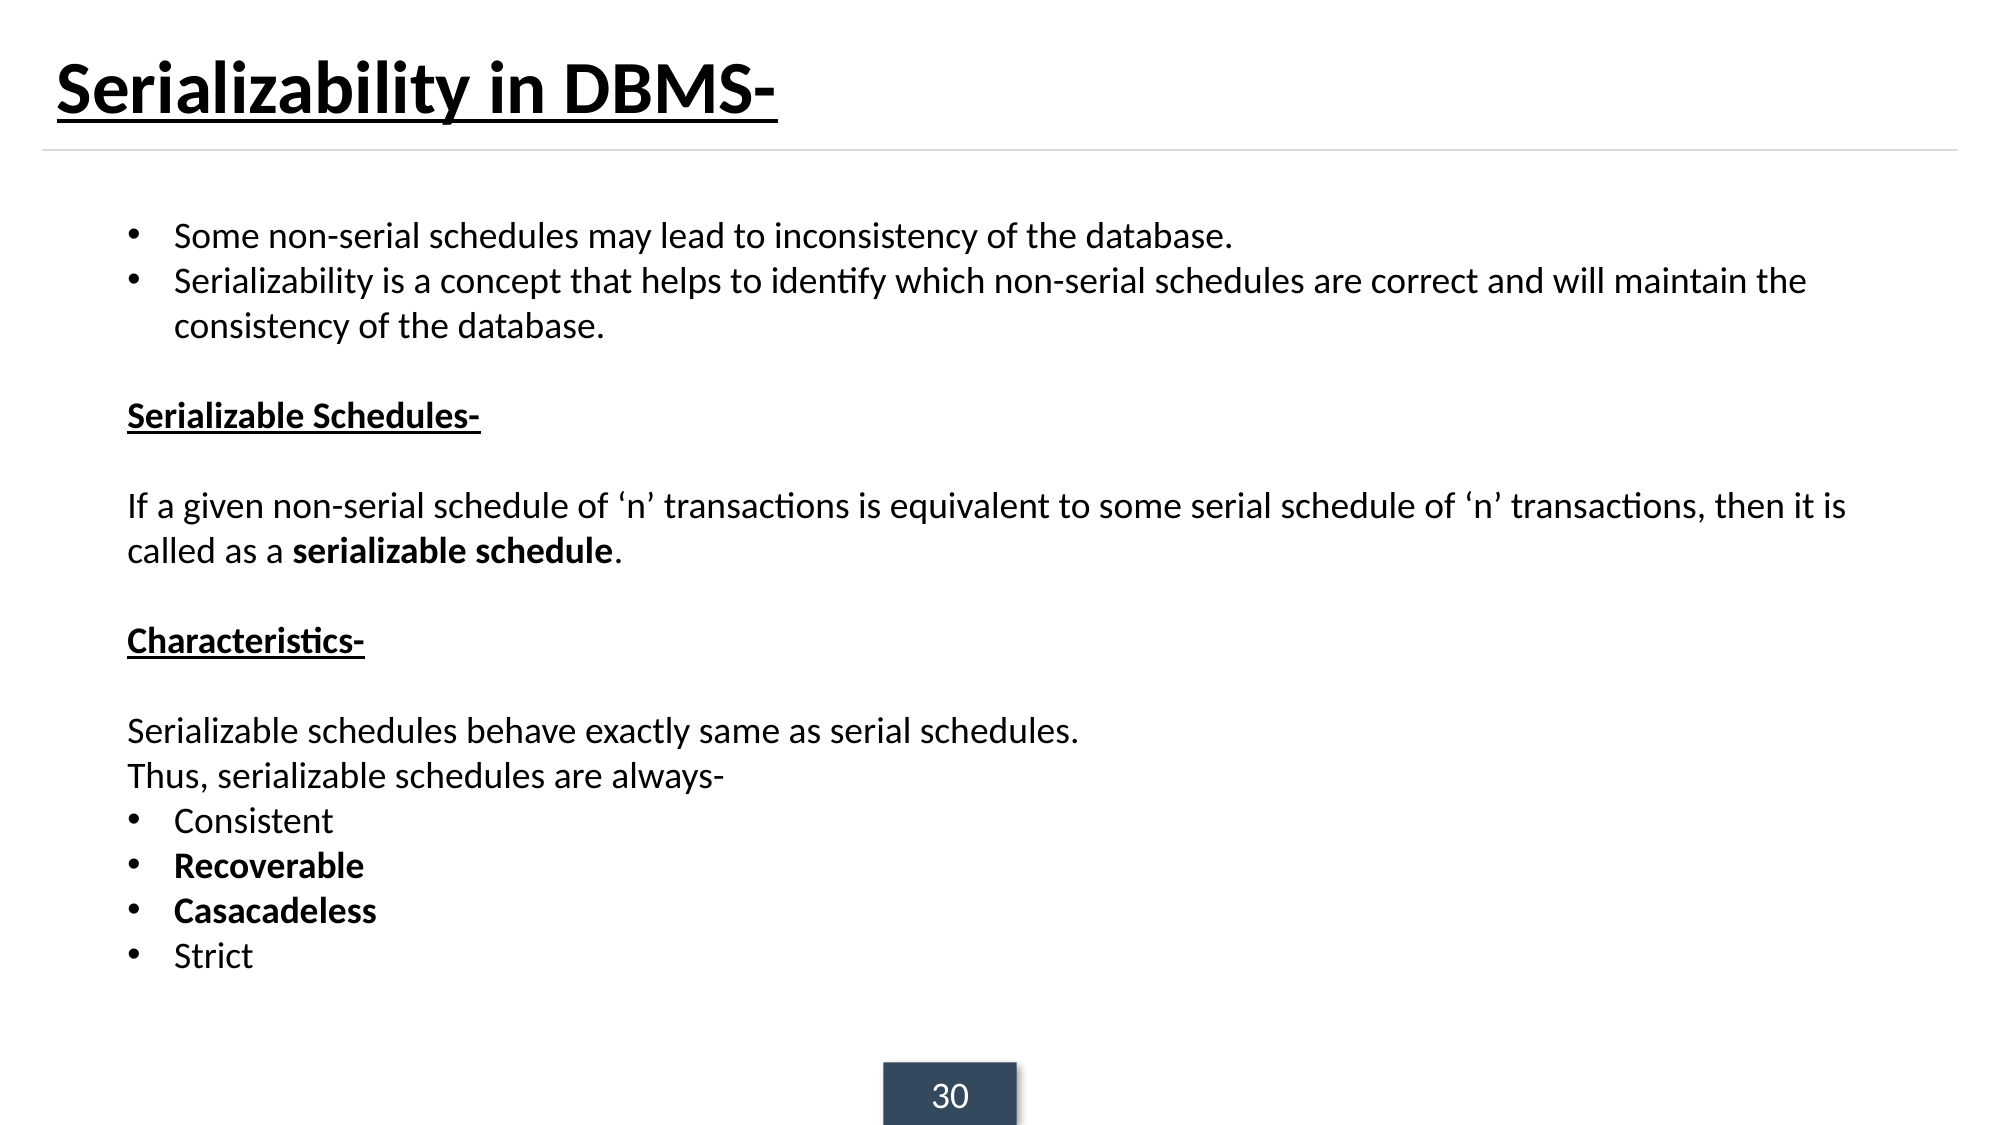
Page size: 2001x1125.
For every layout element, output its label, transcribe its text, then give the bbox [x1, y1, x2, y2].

title Serializability in DBMS- [41, 17, 1959, 150]
text_box Some non-serial schedules may lead to inconsistency of the database. Serializability is a concept that helps to identify which non-serial schedules are correct and will maintain the consistency of the database. Serializable Schedules- If a given non-serial schedule of ‘n’ transactions is equivalent to some serial schedule of ‘n’ transactions, then it is called as a serializable schedule. Characteristics- Serializable schedules behave exactly same as serial schedules. Thus, serializable schedules are always- Consistent Recoverable Casacadeless Strict [112, 158, 1900, 984]
